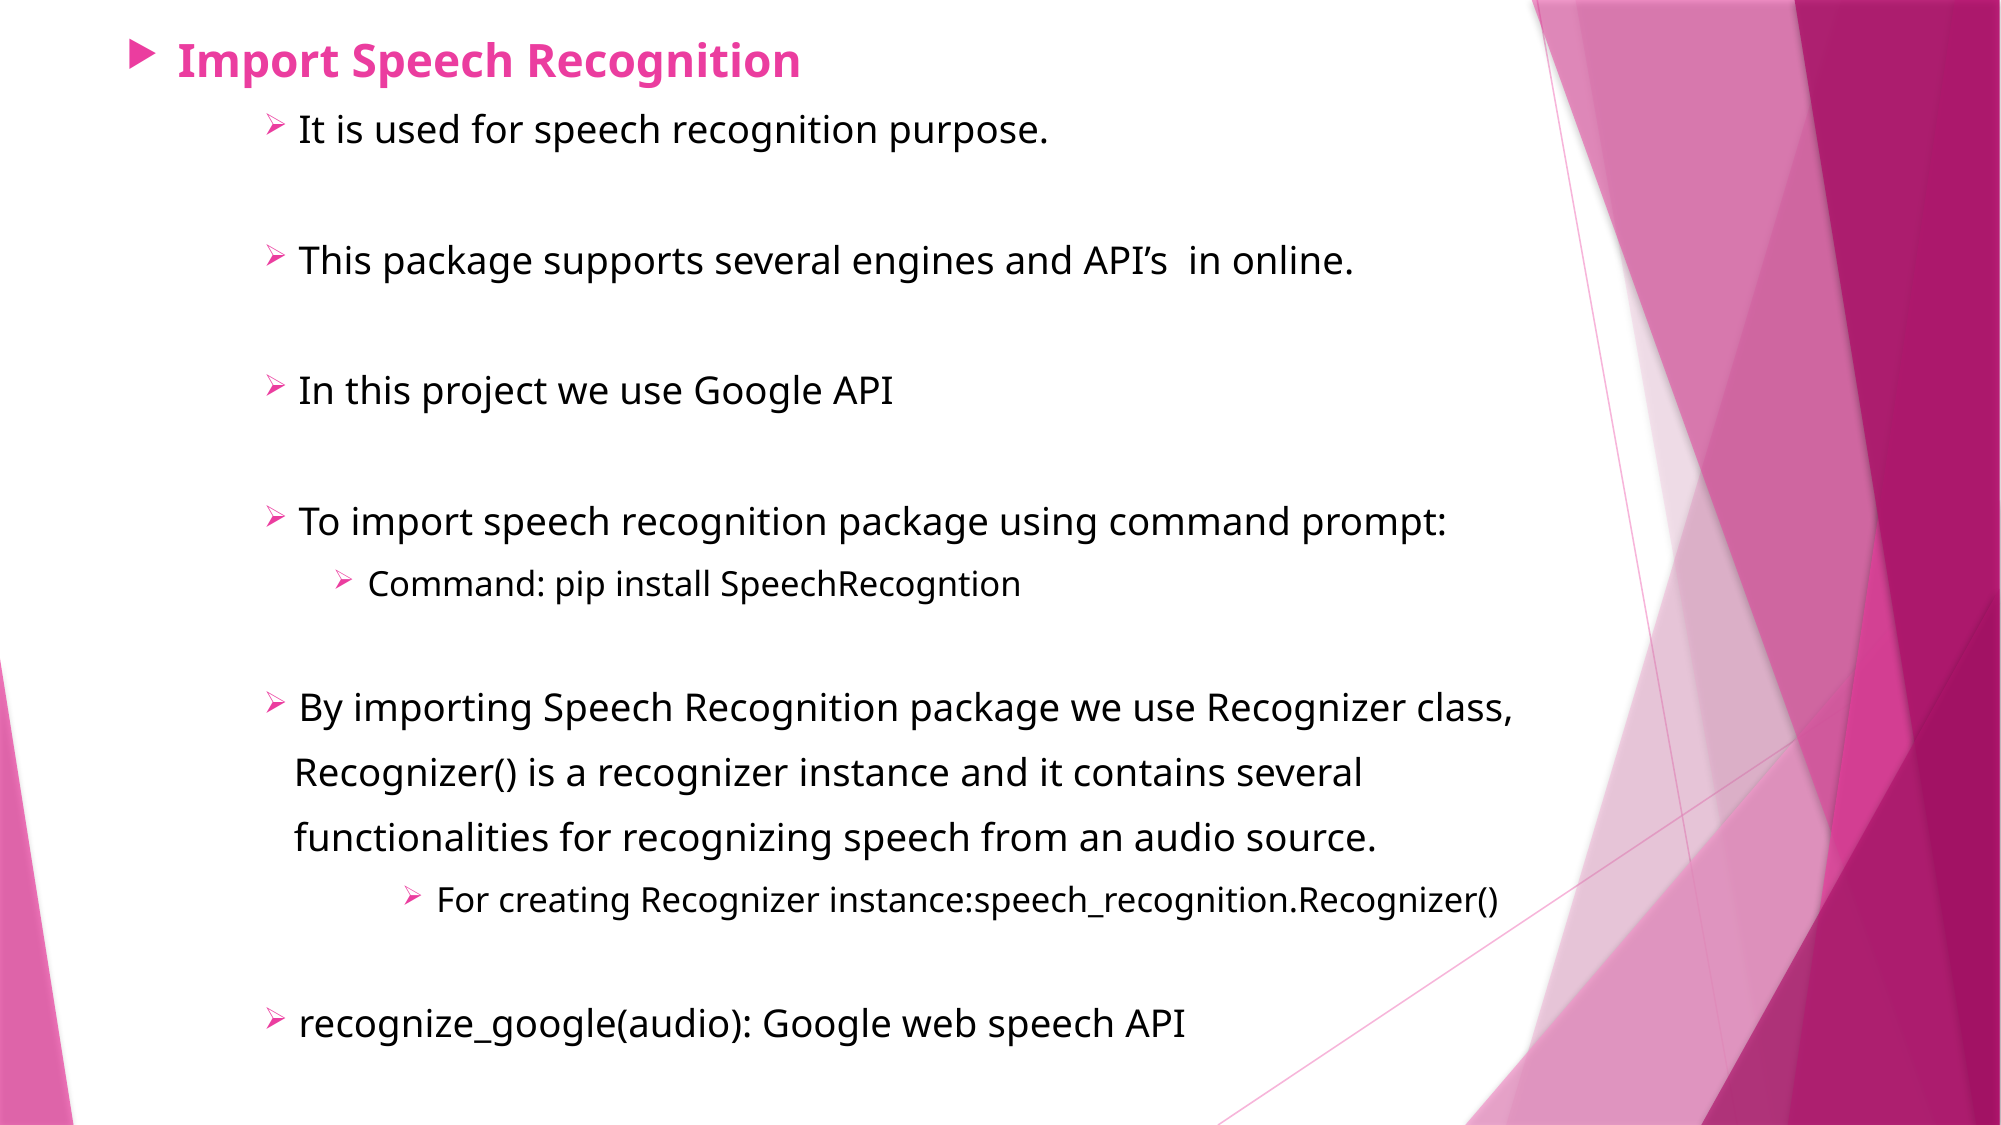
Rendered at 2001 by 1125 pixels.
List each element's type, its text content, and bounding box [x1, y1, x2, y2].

list Import Speech Recognition It is used for speech recognition purpose. This package supports several engines and API’s in online. In this project we use Google API To import speech recognition package using command prompt: Command: pip install SpeechRecogntion By importing Speech Recognition package we use Recognizer class, Recognizer() is a recognizer instance and it contains several functionalities for recognizing speech from an audio source. For creating Recognizer instance:speech_recognition.Recognizer() recognize_google(audio): Google web speech API [111, 23, 1630, 1072]
